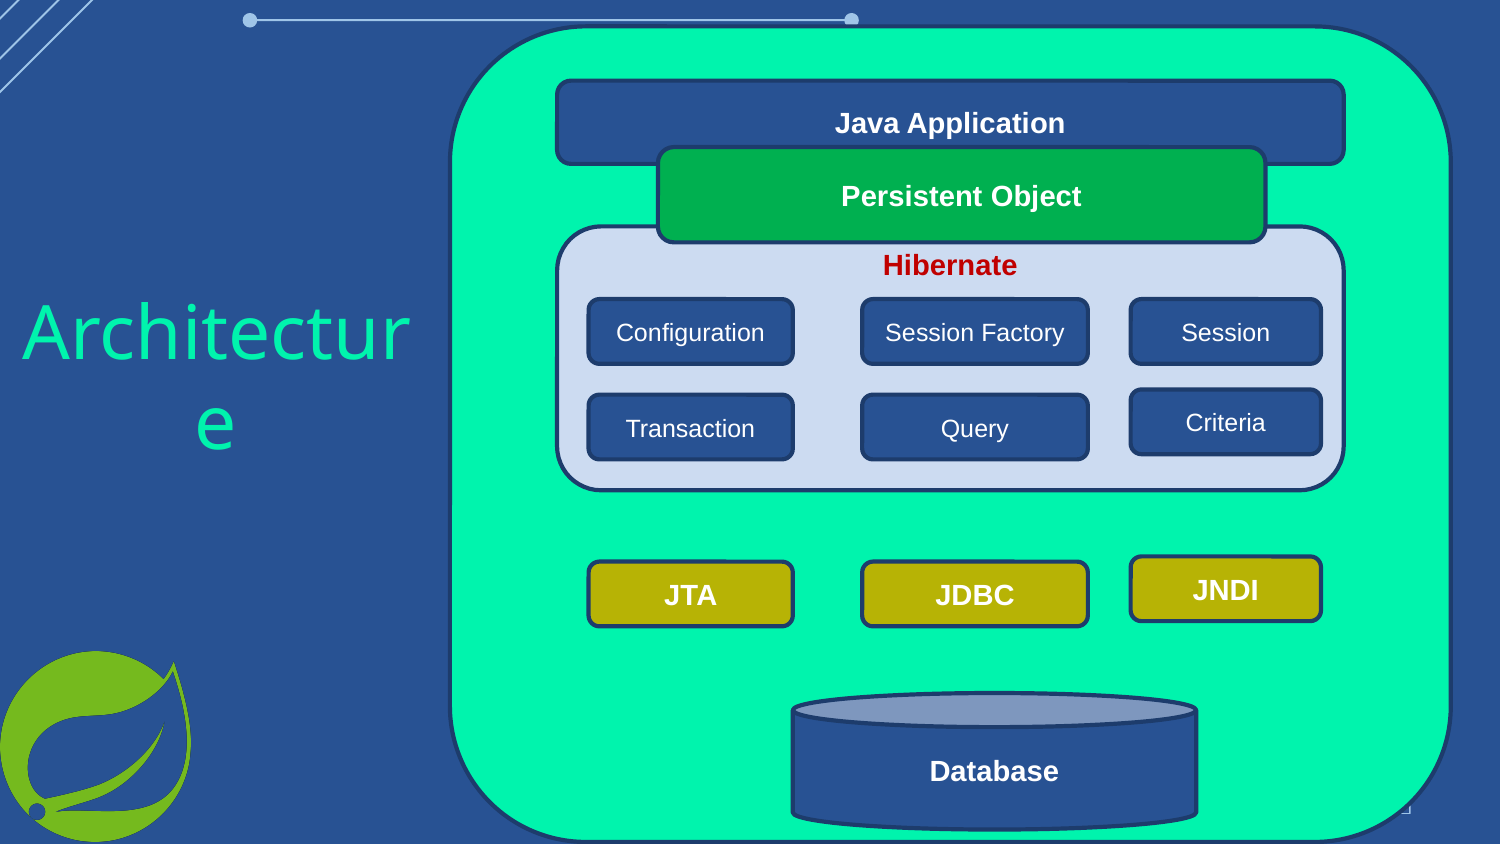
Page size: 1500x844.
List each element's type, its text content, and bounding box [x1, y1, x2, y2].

title Architecture [13, 284, 419, 365]
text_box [449, 26, 1452, 843]
picture [0, 651, 191, 843]
